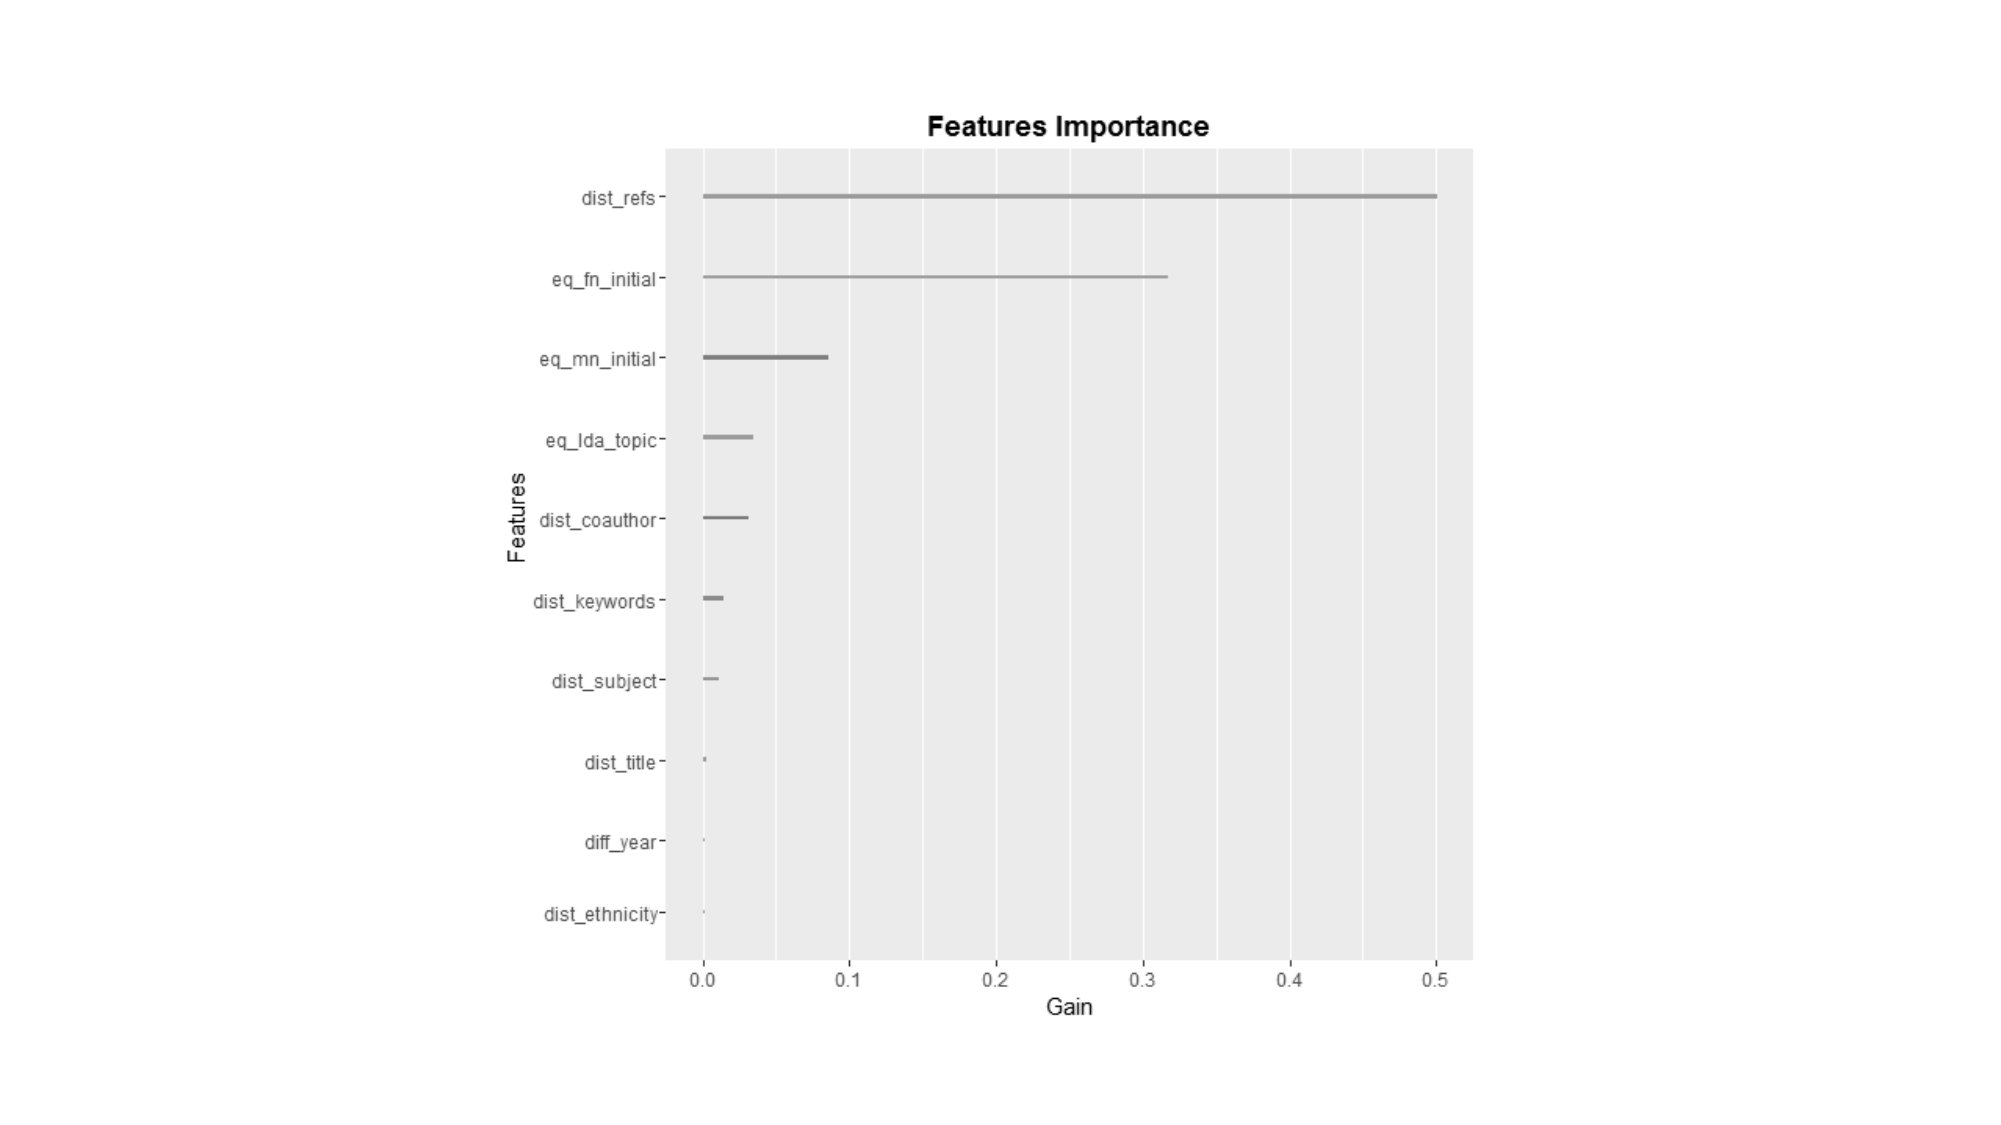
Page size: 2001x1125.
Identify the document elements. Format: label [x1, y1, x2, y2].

picture [489, 102, 1511, 1023]
